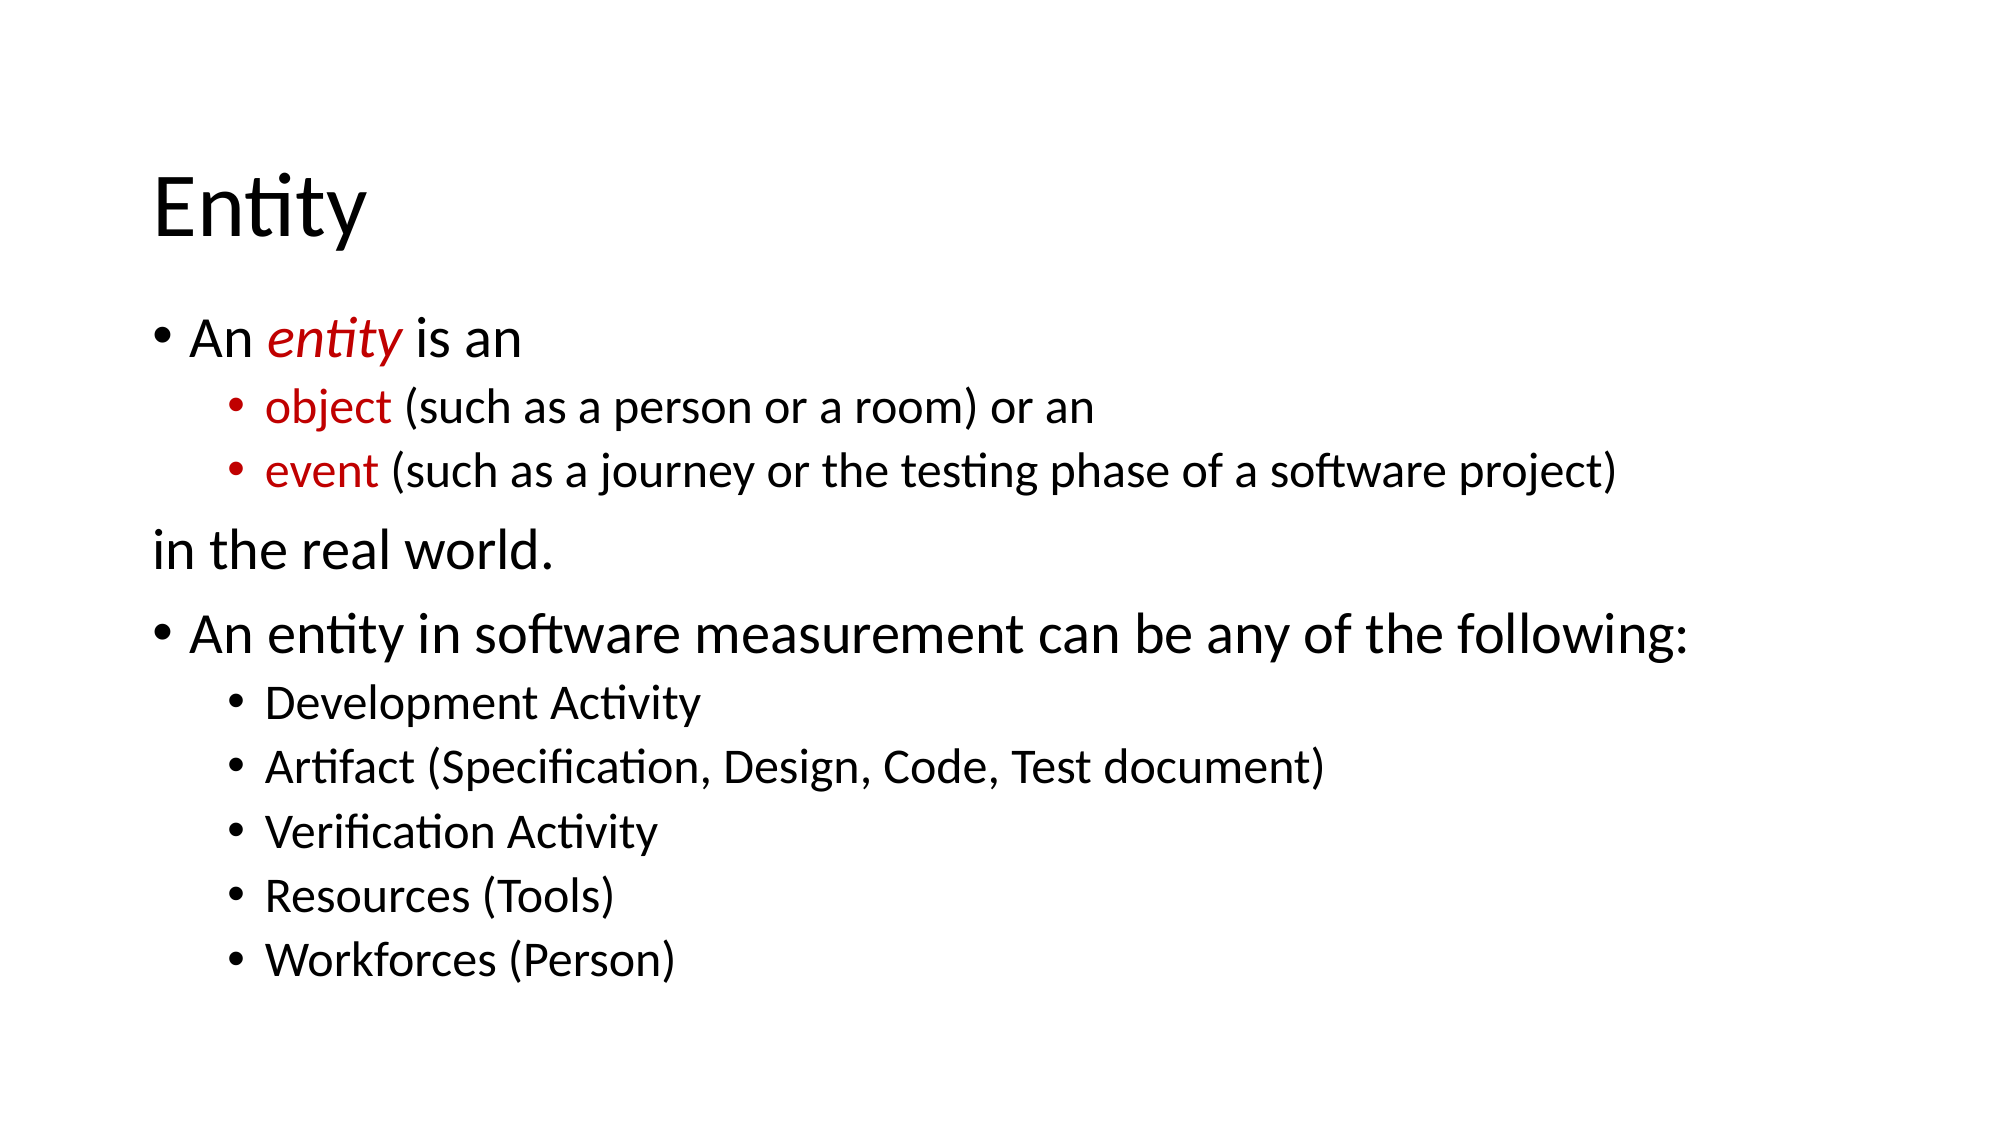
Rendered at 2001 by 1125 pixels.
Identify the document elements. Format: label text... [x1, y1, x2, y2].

list An entity is an object (such as a person or a room) or an event (such as a journey or the testing phase of a software project) in the real world. An entity in software measurement can be any of the following: Development Activity Artifact (Specification, Design, Code, Test document) Verification Activity Resources (Tools) Workforces (Person) [137, 299, 1863, 1014]
title Entity [137, 136, 1863, 278]
